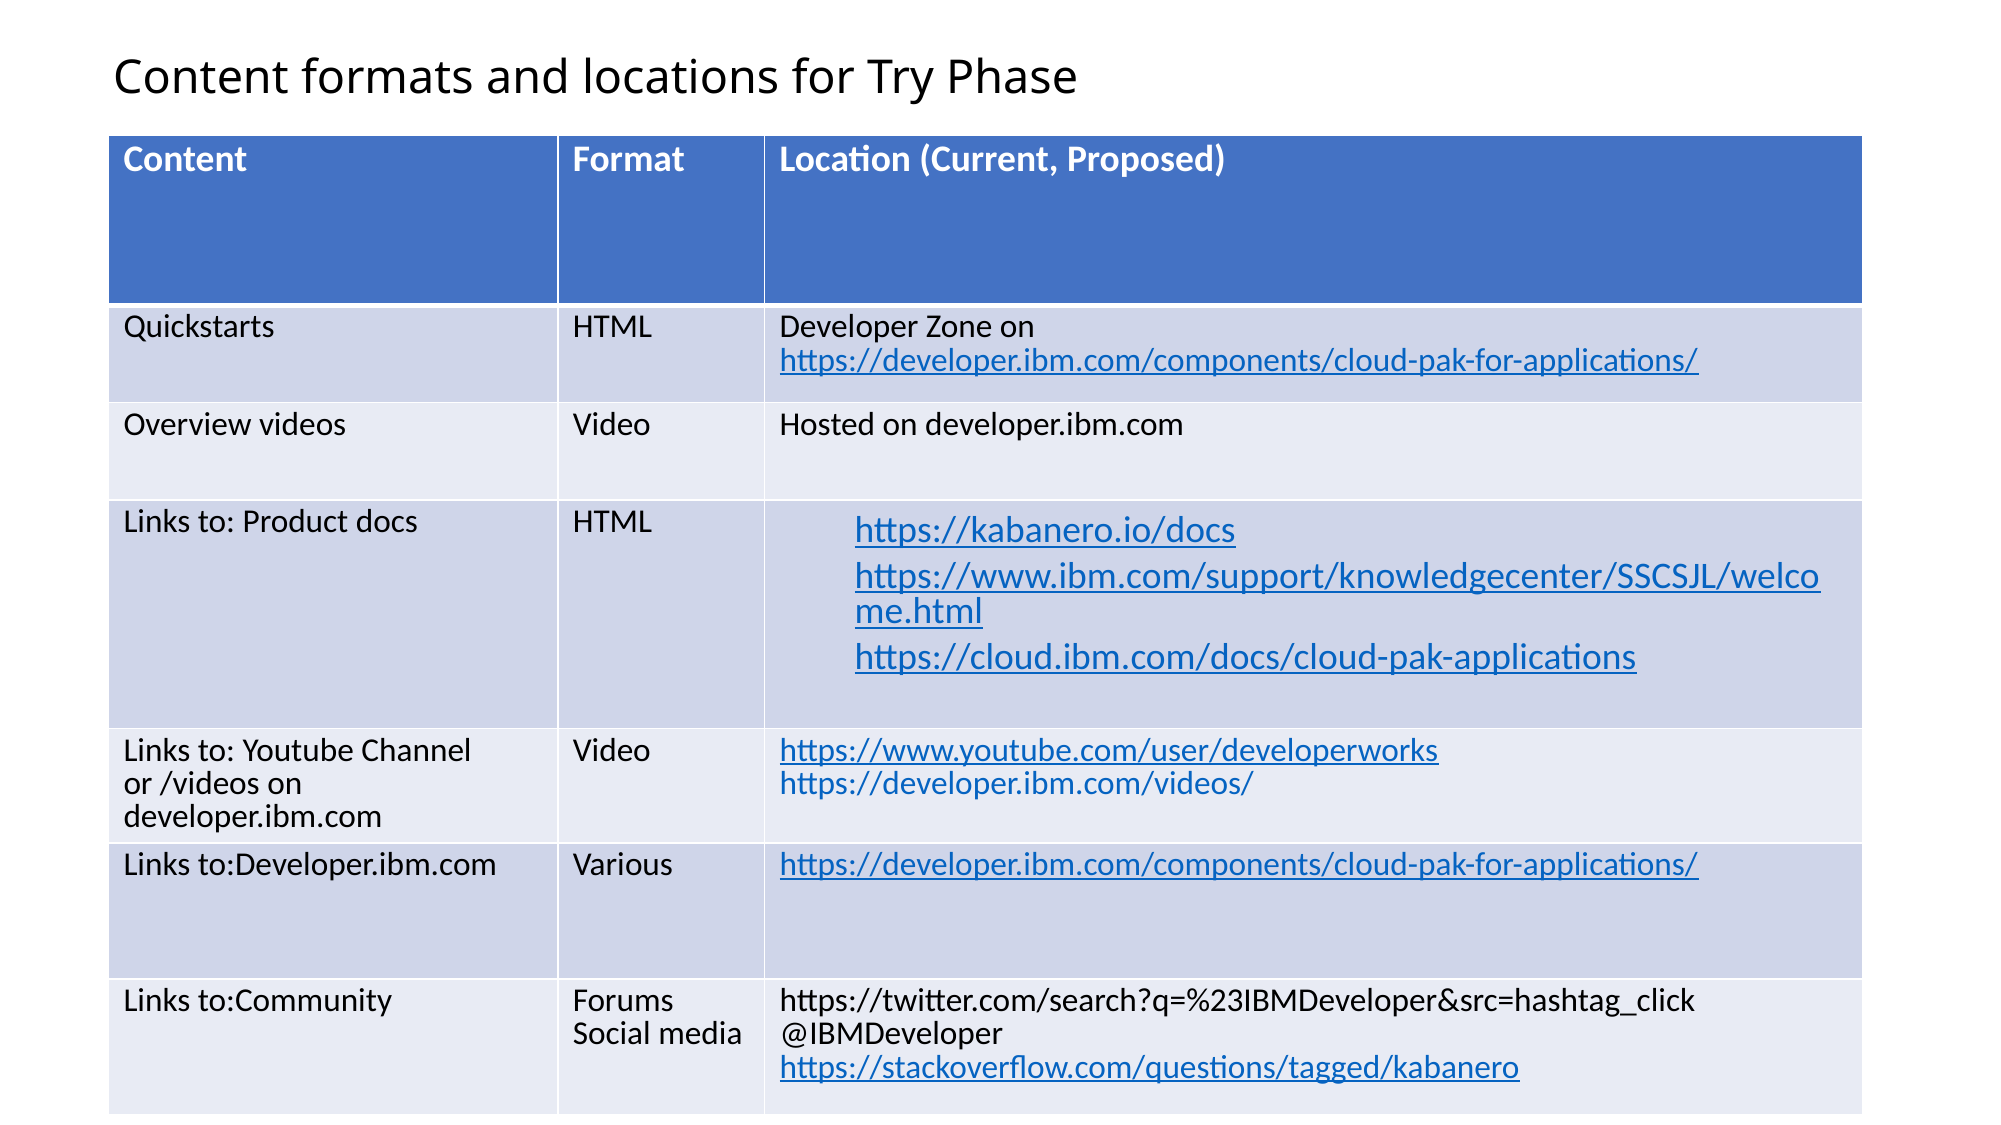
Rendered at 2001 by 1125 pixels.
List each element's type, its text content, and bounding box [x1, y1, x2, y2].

table_cell Links to: Product docs [109, 501, 557, 728]
table_cell Hosted on developer.ibm.com [765, 403, 1862, 499]
table_cell Various [559, 844, 764, 978]
table_cell Links to:Developer.ibm.com [109, 844, 557, 978]
table_cell https://kabanero.io/docs https://www.ibm.com/support/knowledgecenter/SSCSJL/welcome.html https://cloud.ibm.com/docs/cloud-pak-applications [765, 501, 1862, 728]
table_cell Quickstarts [109, 308, 557, 402]
table_cell Developer Zone on https://developer.ibm.com/components/cloud-pak-for-applications/ [765, 308, 1862, 402]
table_cell Links to: Youtube Channel or /videos on developer.ibm.com [109, 729, 557, 842]
title Content formats and locations for Try Phase [98, 44, 1863, 112]
table_cell Links to:Community [109, 980, 557, 1114]
table_header Content [109, 136, 557, 303]
table_cell HTML [559, 308, 764, 402]
table_cell HTML [559, 501, 764, 728]
table_cell Forums Social media [559, 980, 764, 1114]
table_cell https://twitter.com/search?q=%23IBMDeveloper&src=hashtag_click @IBMDeveloper https://stackoverflow.com/questions/tagged/kabanero [765, 980, 1862, 1114]
table_cell https://www.youtube.com/user/developerworks https://developer.ibm.com/videos/ [765, 729, 1862, 842]
table_header Format [559, 136, 764, 303]
table_cell https://developer.ibm.com/components/cloud-pak-for-applications/ [765, 844, 1862, 978]
table_header Location (Current, Proposed) [765, 136, 1862, 303]
table_cell Video [559, 729, 764, 842]
table_cell Video [559, 403, 764, 499]
table_cell Overview videos [109, 403, 557, 499]
